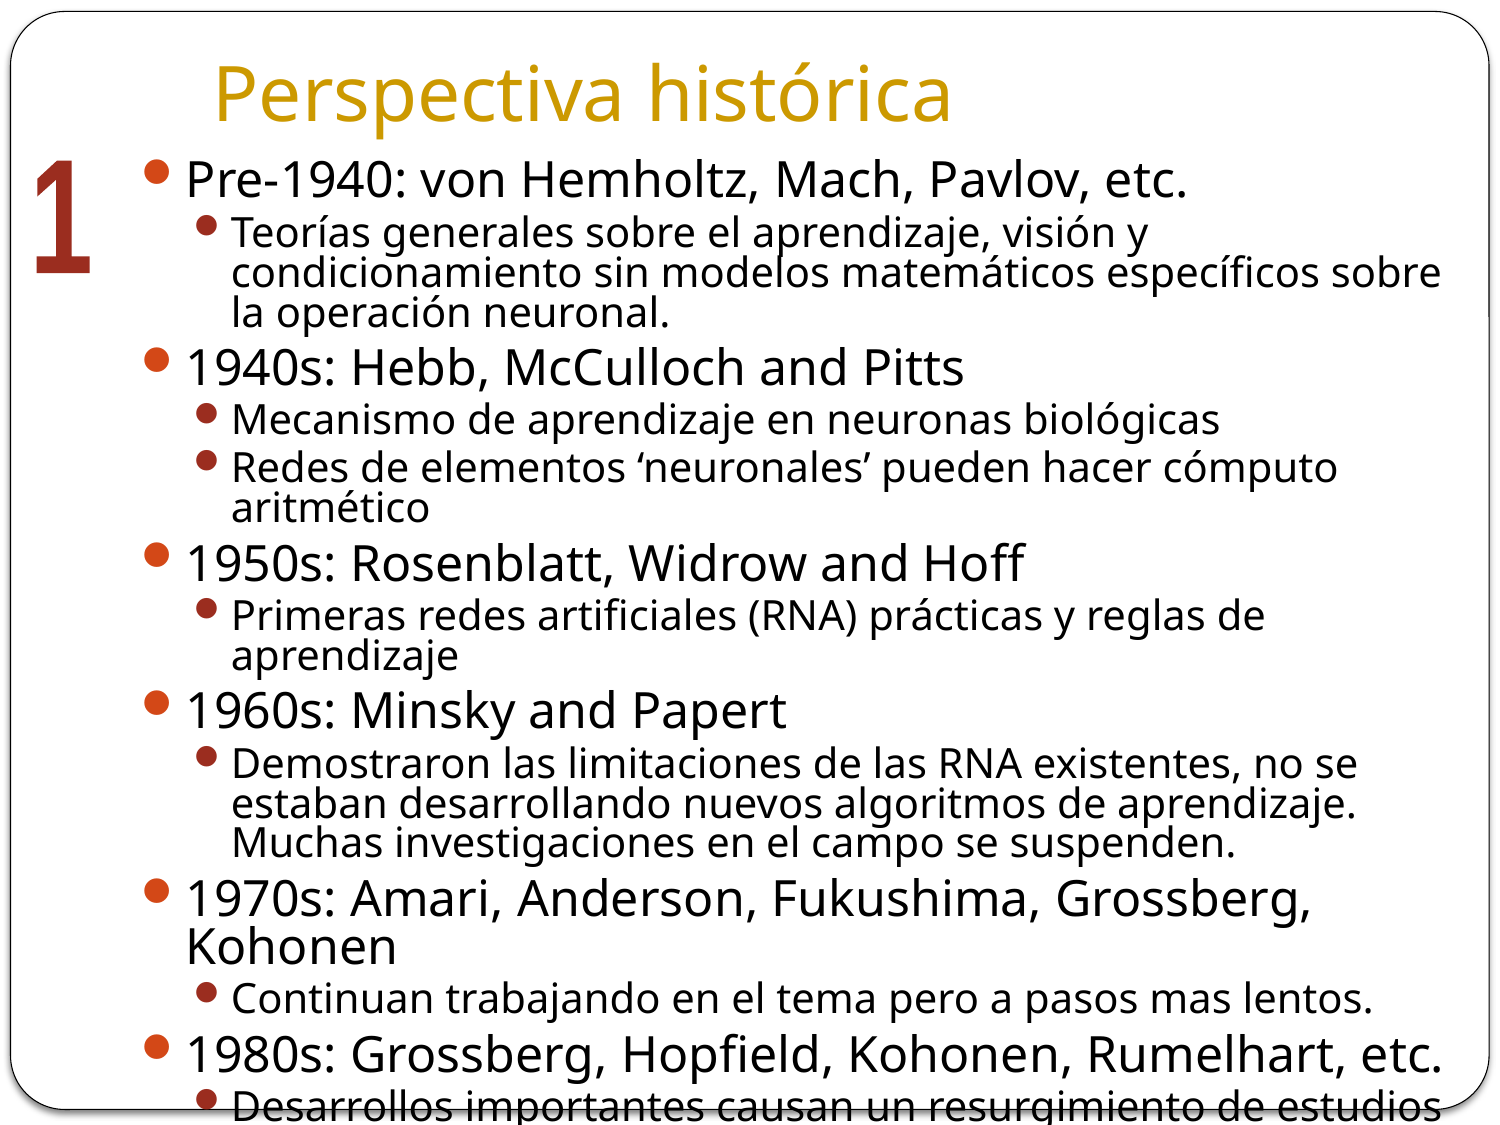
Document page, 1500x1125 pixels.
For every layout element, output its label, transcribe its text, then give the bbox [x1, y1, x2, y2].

list Pre-1940: von Hemholtz, Mach, Pavlov, etc. Teorías generales sobre el aprendizaje, visión y condicionamiento sin modelos matemáticos específicos sobre la operación neuronal. 1940s: Hebb, McCulloch and Pitts Mecanismo de aprendizaje en neuronas biológicas Redes de elementos ‘neuronales’ pueden hacer cómputo aritmético 1950s: Rosenblatt, Widrow and Hoff Primeras redes artificiales (RNA) prácticas y reglas de aprendizaje 1960s: Minsky and Papert Demostraron las limitaciones de las RNA existentes, no se estaban desarrollando nuevos algoritmos de aprendizaje. Muchas investigaciones en el campo se suspenden. 1970s: Amari, Anderson, Fukushima, Grossberg, Kohonen Continuan trabajando en el tema pero a pasos mas lentos. 1980s: Grossberg, Hopfield, Kohonen, Rumelhart, etc. Desarrollos importantes causan un resurgimiento de estudios en el campo. [126, 152, 1500, 1117]
title Perspectiva histórica [197, 36, 1473, 152]
